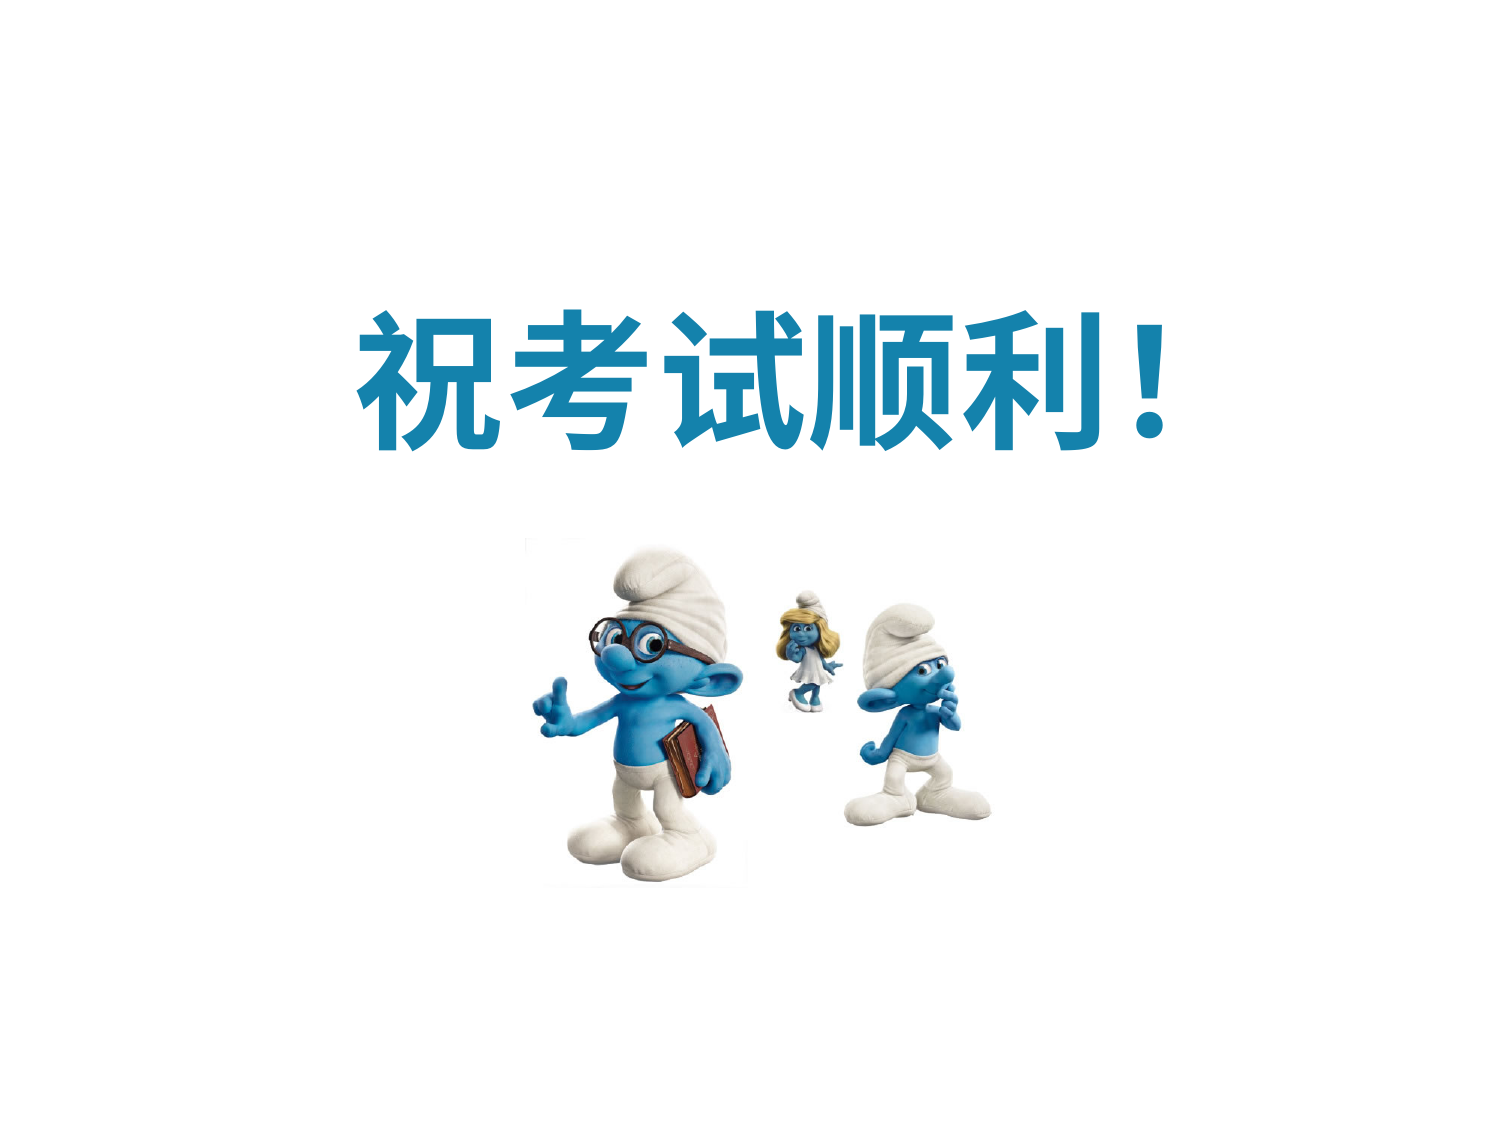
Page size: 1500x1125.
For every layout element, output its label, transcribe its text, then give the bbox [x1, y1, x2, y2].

text_box 祝考试顺利！ [338, 314, 1201, 502]
picture [525, 538, 1014, 888]
